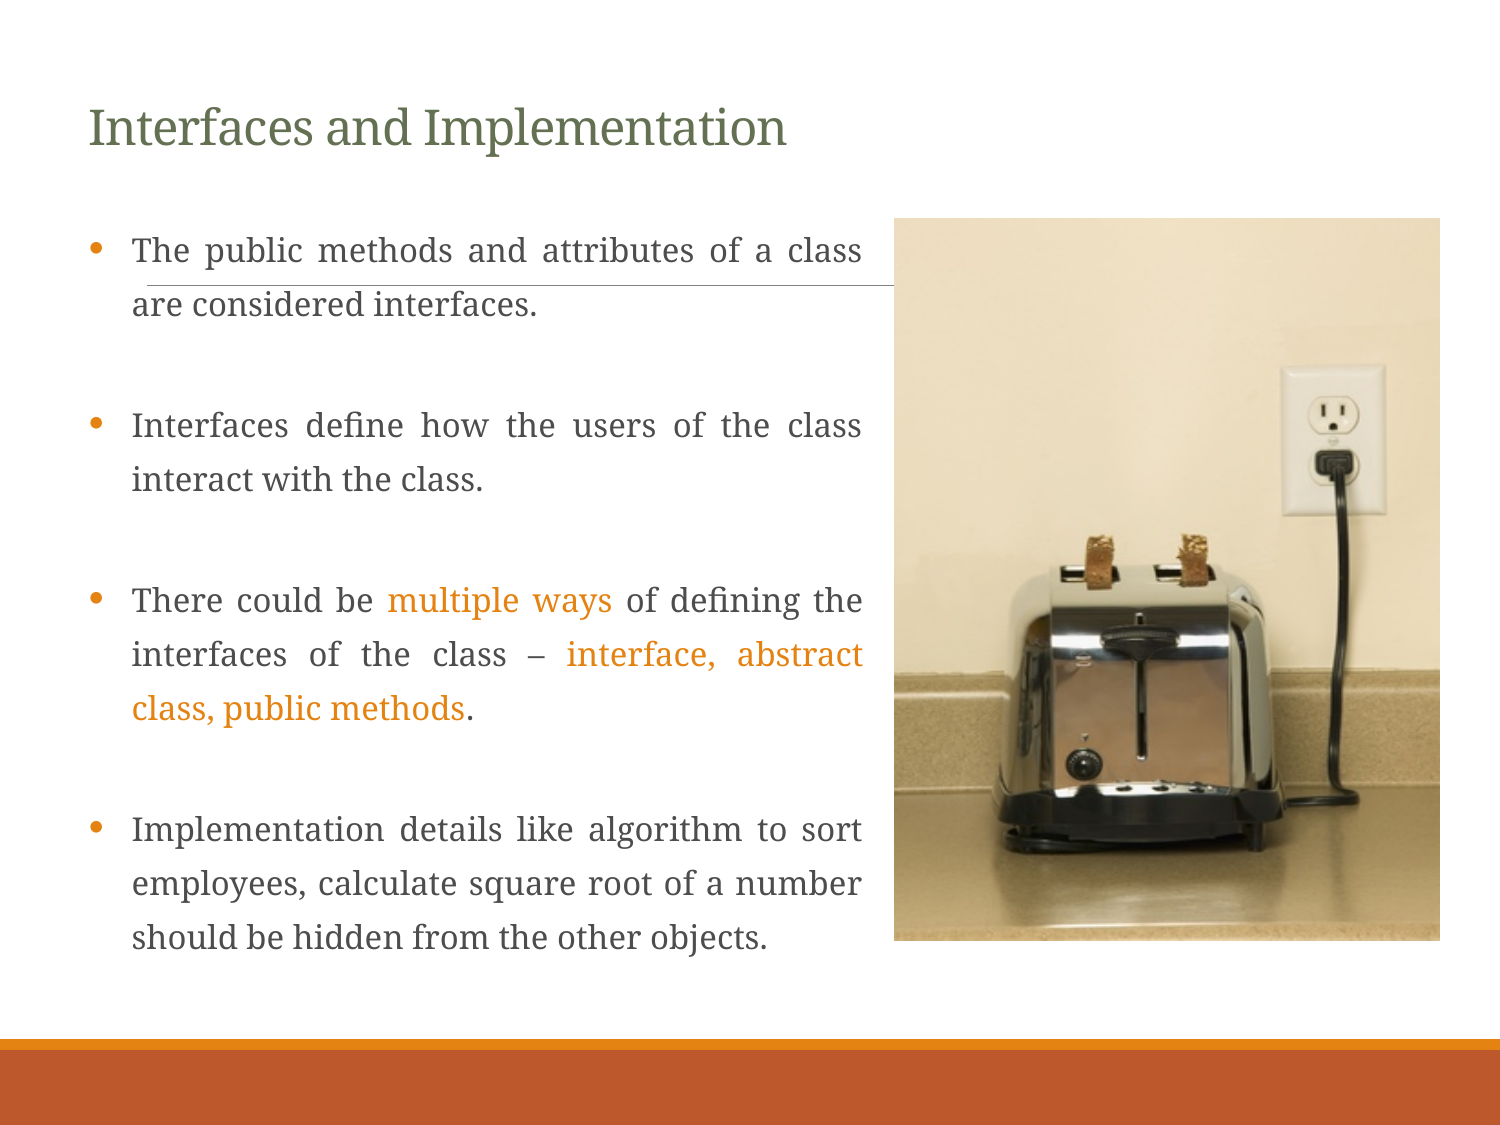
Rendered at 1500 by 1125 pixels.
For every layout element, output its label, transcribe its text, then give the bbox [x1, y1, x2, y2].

picture [893, 218, 1440, 941]
title Interfaces and Implementation [73, 85, 1425, 168]
list The public methods and attributes of a class are considered interfaces. Interfaces define how the users of the class interact with the class. There could be multiple ways of defining the interfaces of the class – interface, abstract class, public methods. Implementation details like algorithm to sort employees, calculate square root of a number should be hidden from the other objects. [73, 210, 879, 973]
